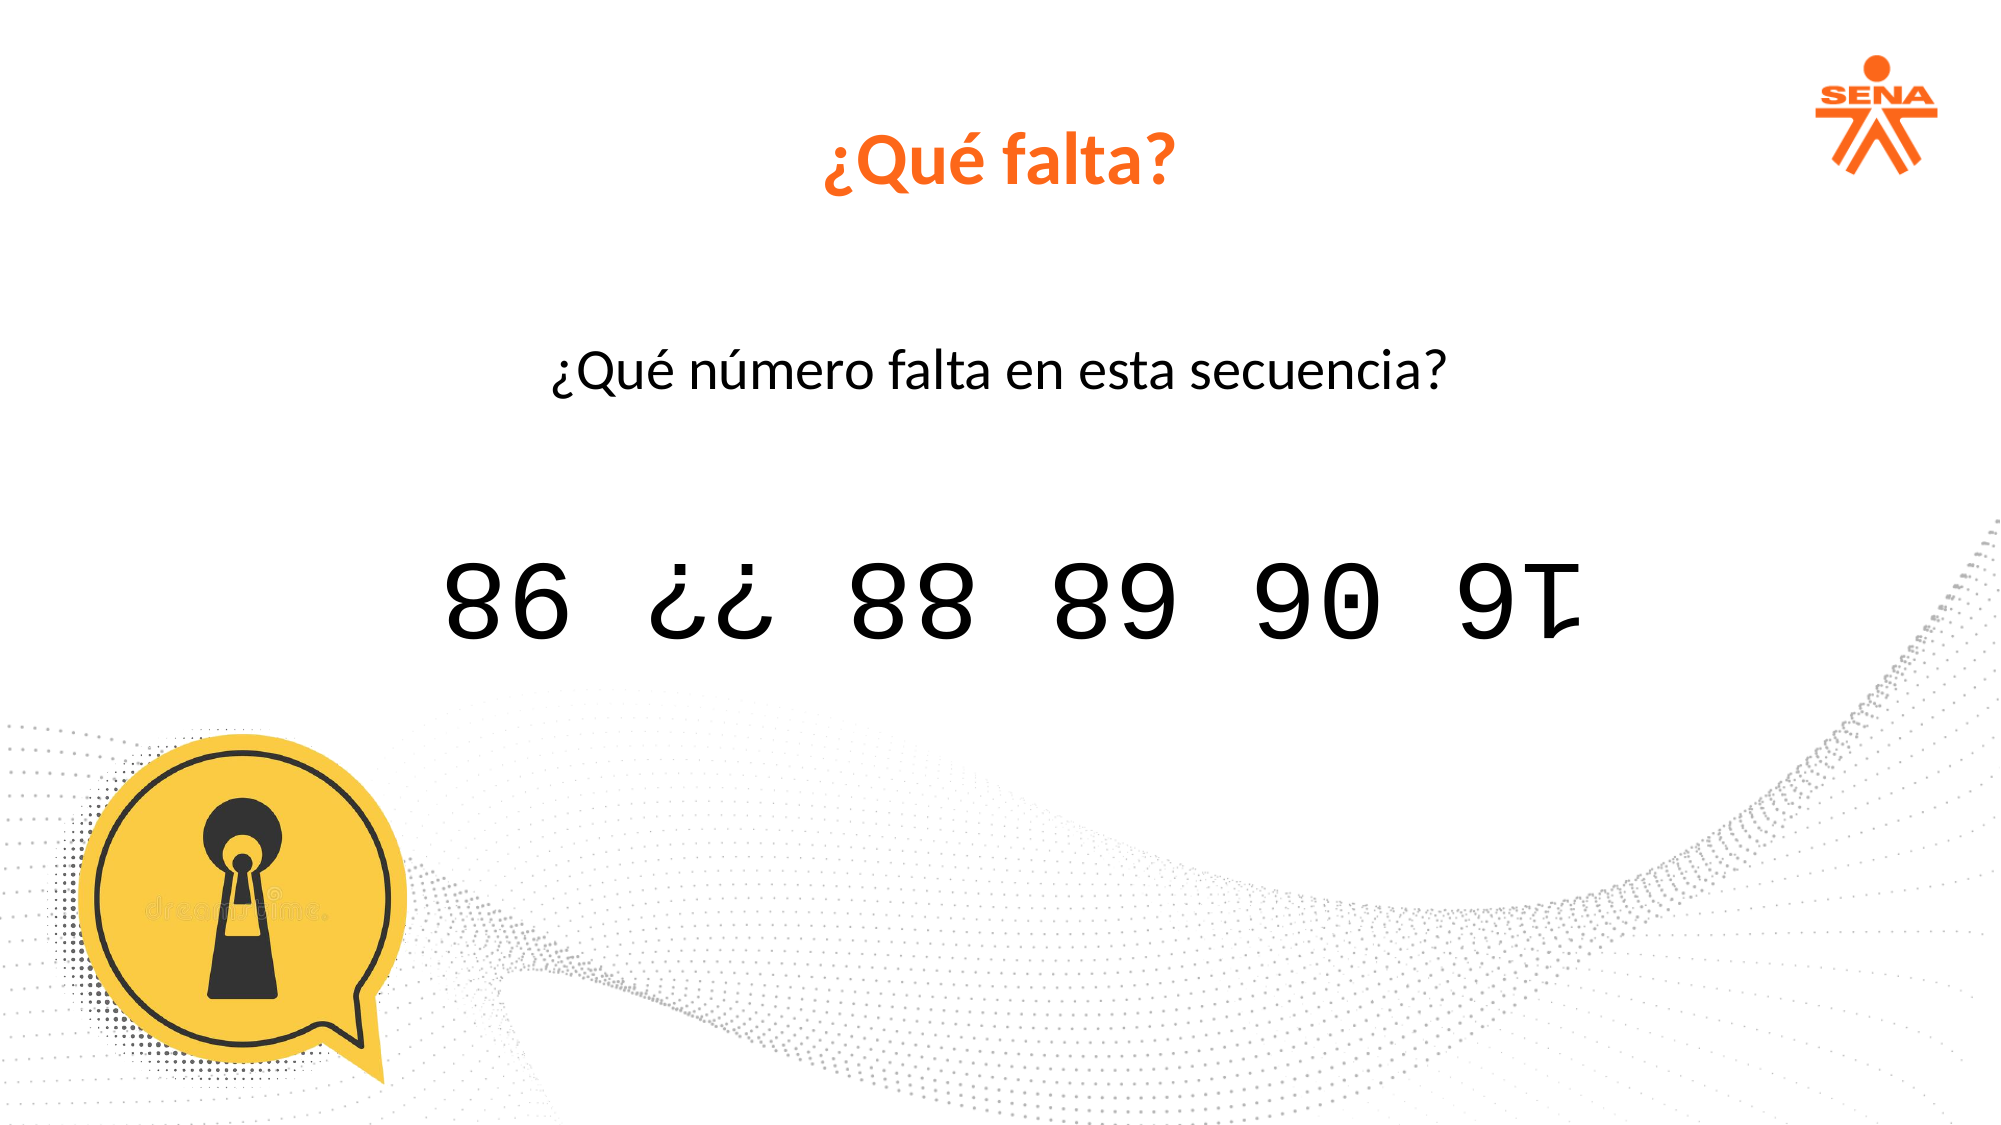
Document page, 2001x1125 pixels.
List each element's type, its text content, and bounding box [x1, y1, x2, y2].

text_box 16 06 68 88 ?? 98 [397, 534, 1603, 685]
picture [0, 0, 2000, 1125]
text_box ¿Qué número falta en esta secuencia? [534, 323, 1465, 409]
text_box ¿Qué falta? [397, 101, 1603, 207]
